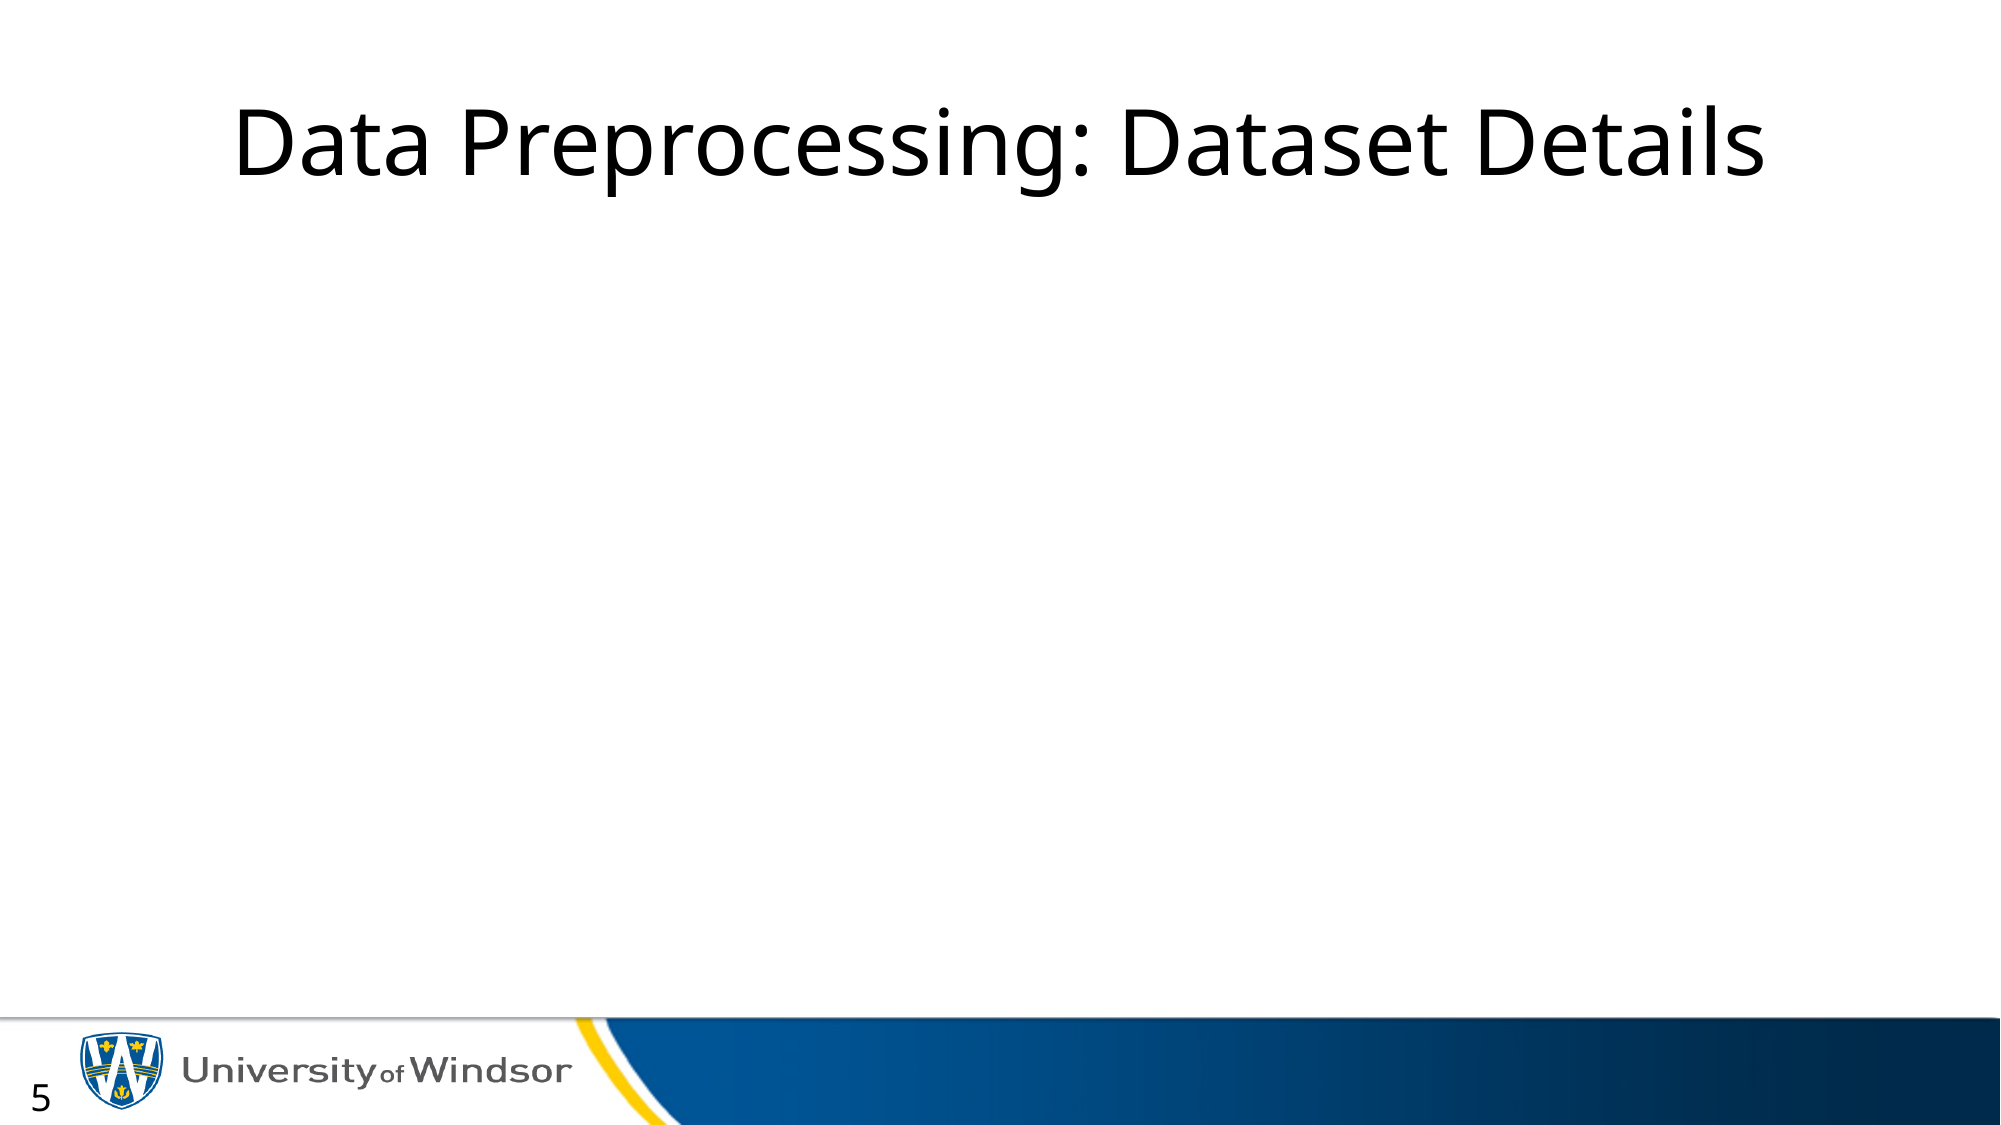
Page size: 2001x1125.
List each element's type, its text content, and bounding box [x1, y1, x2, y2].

picture [0, 1017, 2000, 1125]
text_box 5 [0, 1066, 83, 1125]
title Data Preprocessing: Dataset Details [99, 45, 1900, 233]
